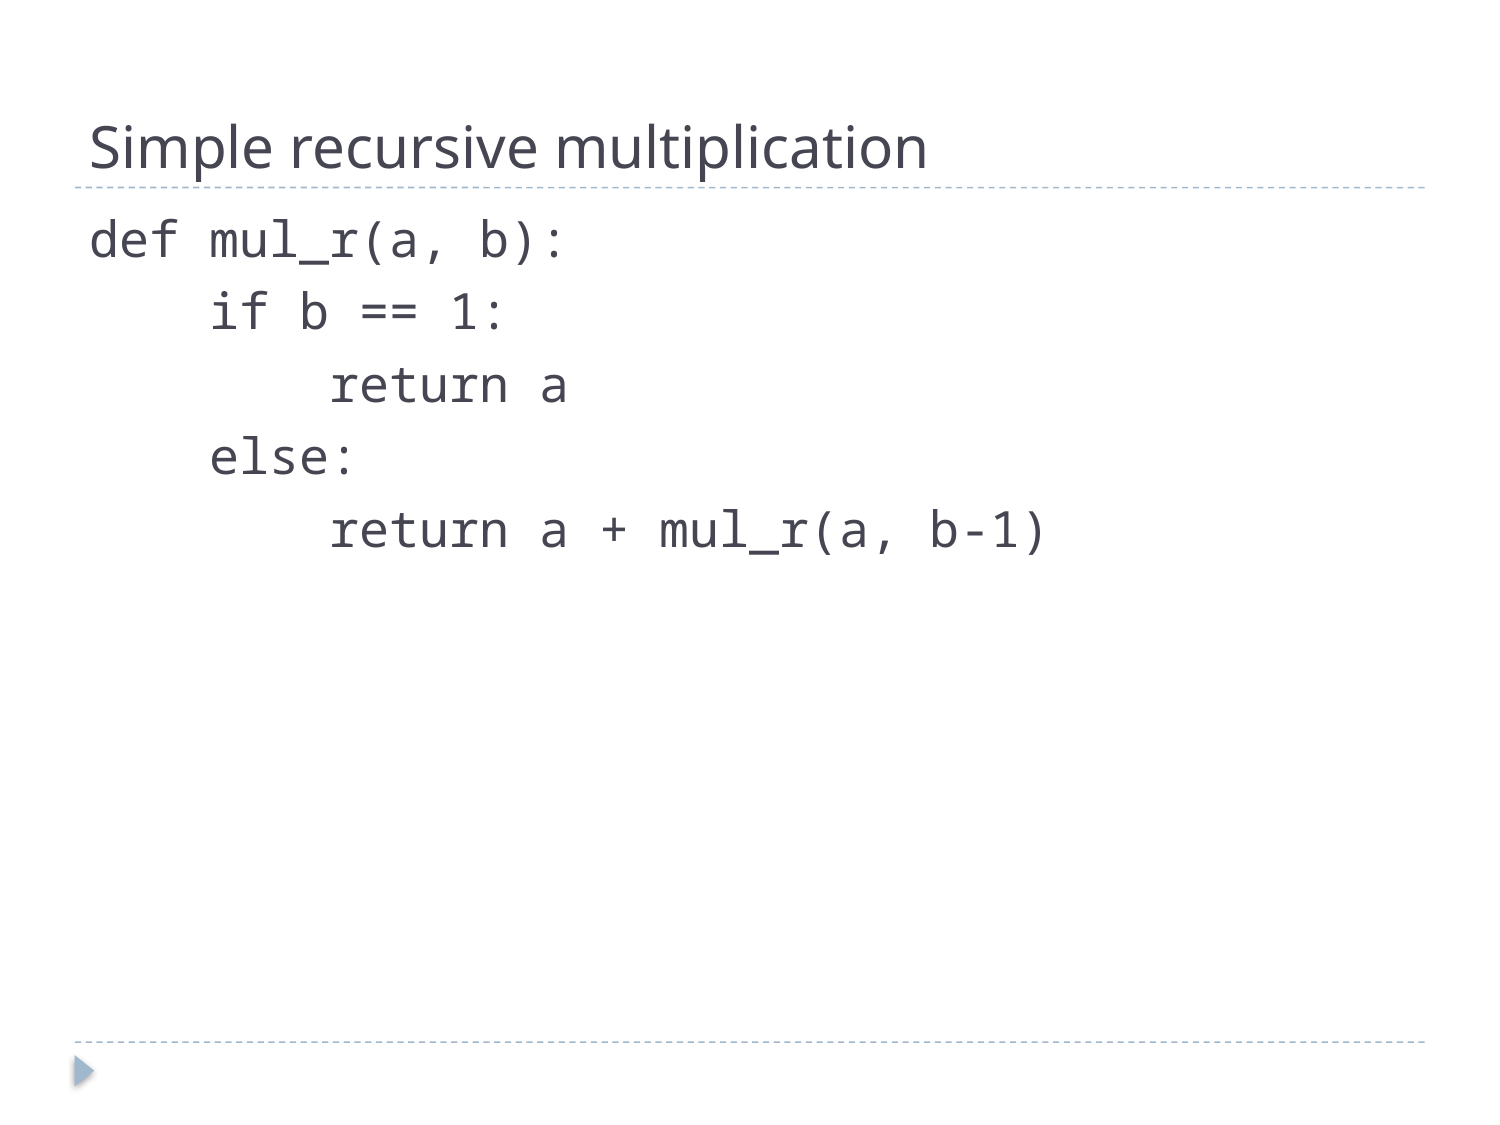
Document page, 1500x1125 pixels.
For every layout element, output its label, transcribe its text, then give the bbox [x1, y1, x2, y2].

title Simple recursive multiplication [75, 24, 1425, 188]
list def mul_r(a, b): if b == 1: return a else: return a + mul_r(a, b-1) [75, 200, 1425, 1010]
